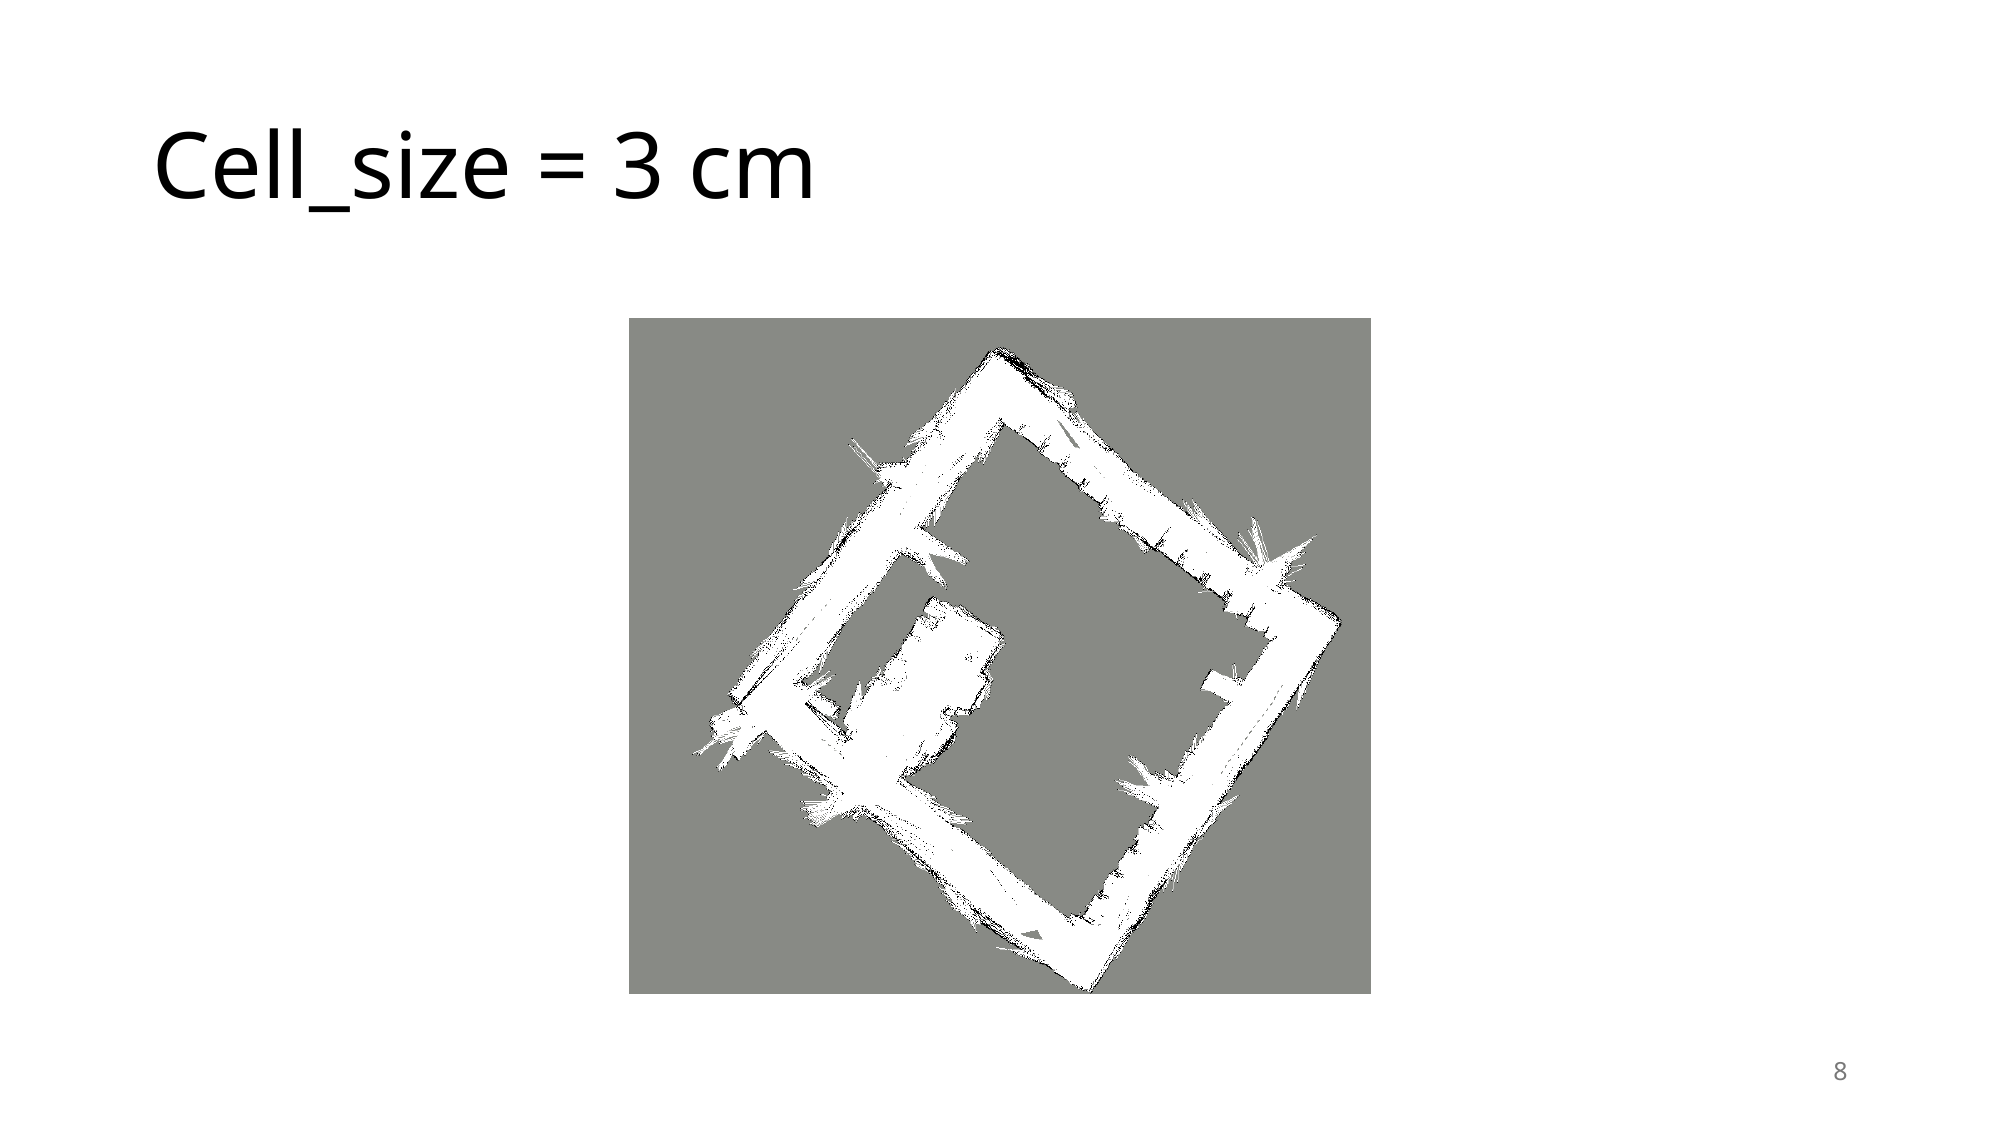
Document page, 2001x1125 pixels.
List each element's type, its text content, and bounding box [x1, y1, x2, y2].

slide_number 7 [1412, 1042, 1863, 1103]
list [628, 318, 1372, 995]
title Cell_size = 3 cm [137, 59, 1863, 278]
